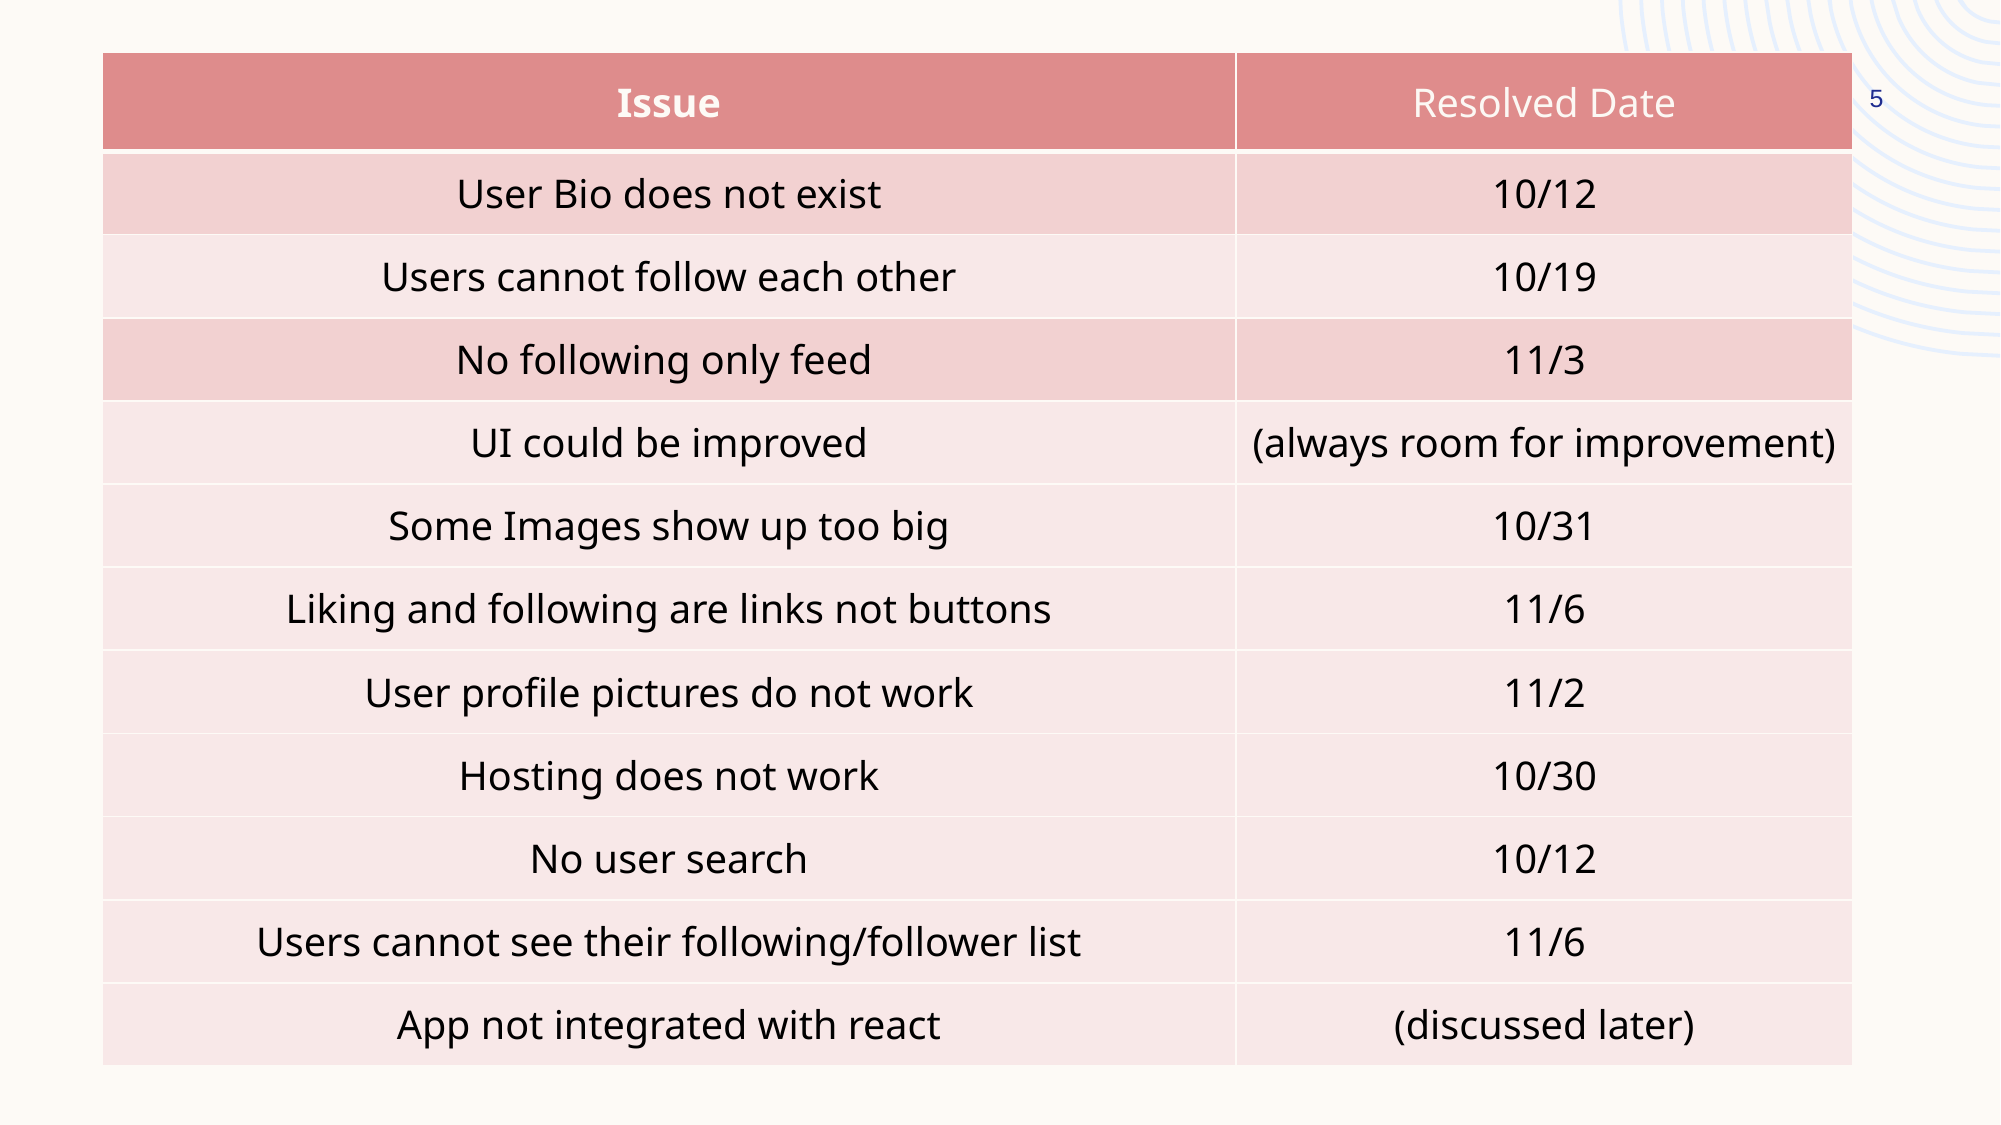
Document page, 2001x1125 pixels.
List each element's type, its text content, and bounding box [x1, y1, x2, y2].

table_cell 10/12 [1237, 154, 1852, 234]
table_cell No following only feed [103, 319, 1235, 400]
table_cell 11/2 [1237, 651, 1852, 733]
table_cell User profile pictures do not work [103, 651, 1235, 733]
table_cell 10/19 [1237, 235, 1852, 317]
table_cell UI could be improved [103, 402, 1235, 483]
table_cell 10/12 [1237, 817, 1852, 899]
table_cell (discussed later) [1237, 984, 1852, 1065]
table_cell 11/6 [1237, 901, 1852, 982]
table_cell App not integrated with react [103, 984, 1235, 1065]
table_header Issue [103, 53, 1235, 149]
table_cell No user search [103, 817, 1235, 899]
table_cell 11/6 [1237, 568, 1852, 649]
table_cell 11/3 [1237, 319, 1852, 400]
table_cell Hosting does not work [103, 734, 1235, 816]
slide_number 5 [1795, 75, 1958, 120]
table_cell (always room for improvement) [1237, 402, 1852, 483]
table_cell 10/31 [1237, 485, 1852, 566]
table_cell Users cannot follow each other [103, 235, 1235, 317]
table_header Resolved Date [1237, 53, 1852, 149]
table_cell Some Images show up too big [103, 485, 1235, 566]
table_cell 10/30 [1237, 734, 1852, 816]
table_cell Users cannot see their following/follower list [103, 901, 1235, 982]
table_cell Liking and following are links not buttons [103, 568, 1235, 649]
table_cell User Bio does not exist [103, 154, 1235, 234]
